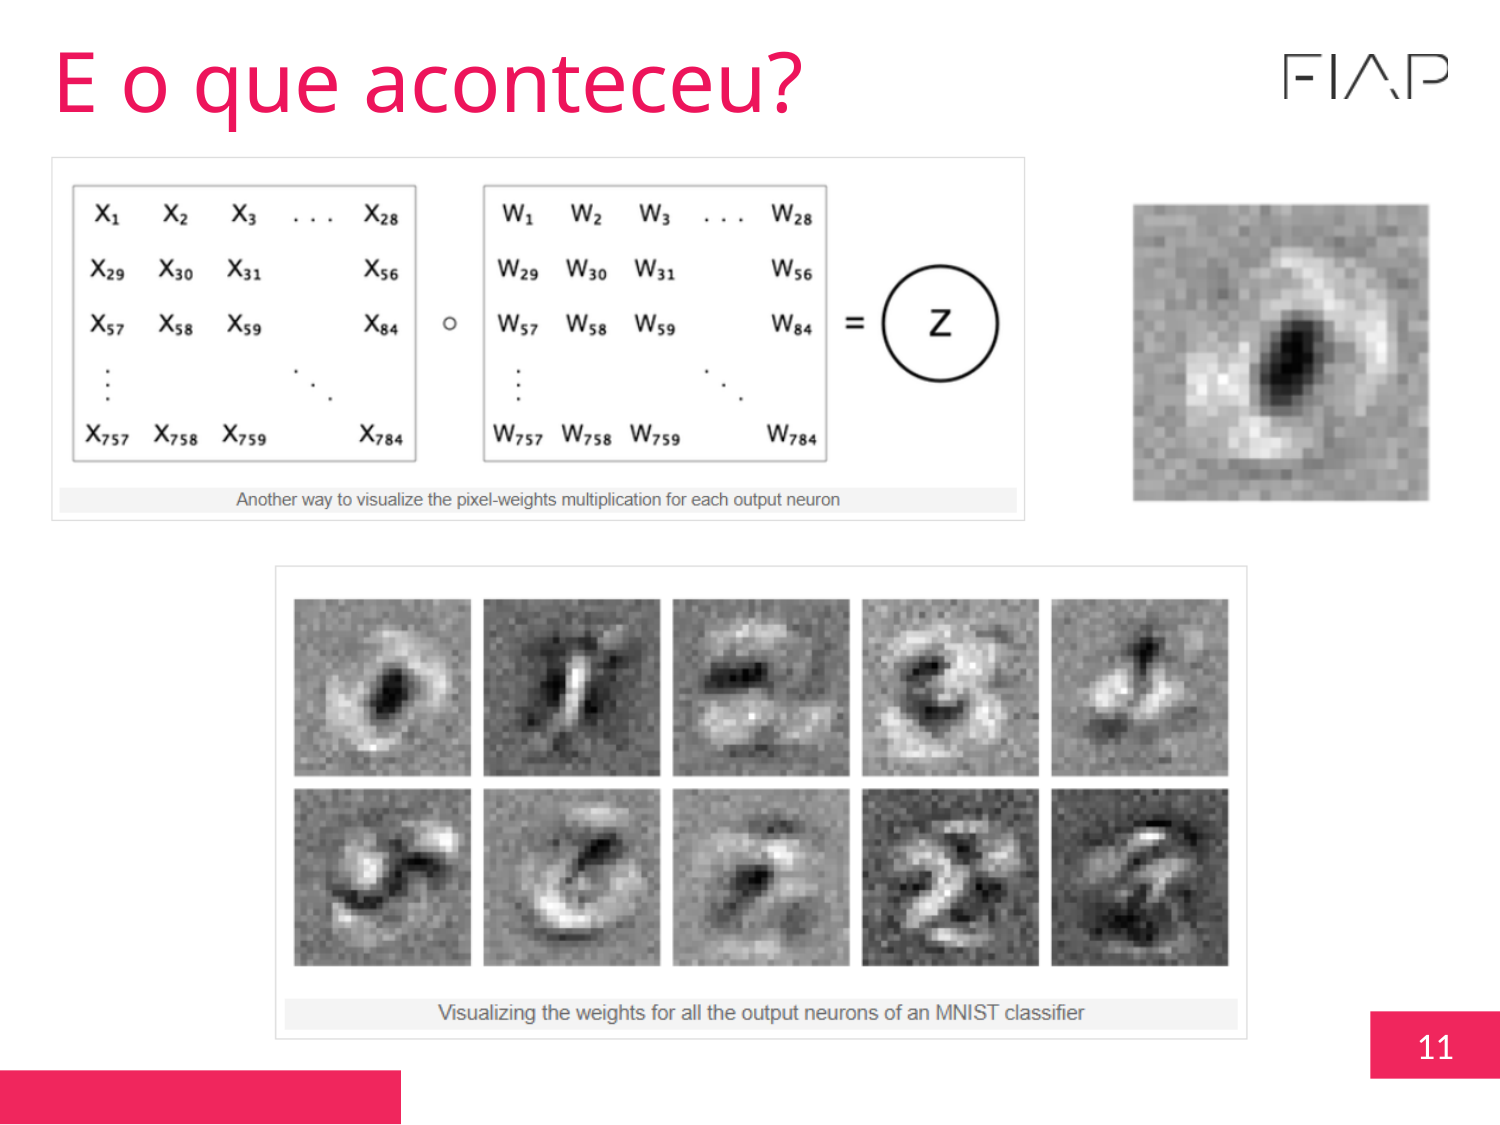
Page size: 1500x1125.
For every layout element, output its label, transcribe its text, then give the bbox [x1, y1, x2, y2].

text_box E o que aconteceu? [37, 21, 1176, 137]
picture [192, 148, 1464, 1061]
picture [17, 151, 1068, 533]
